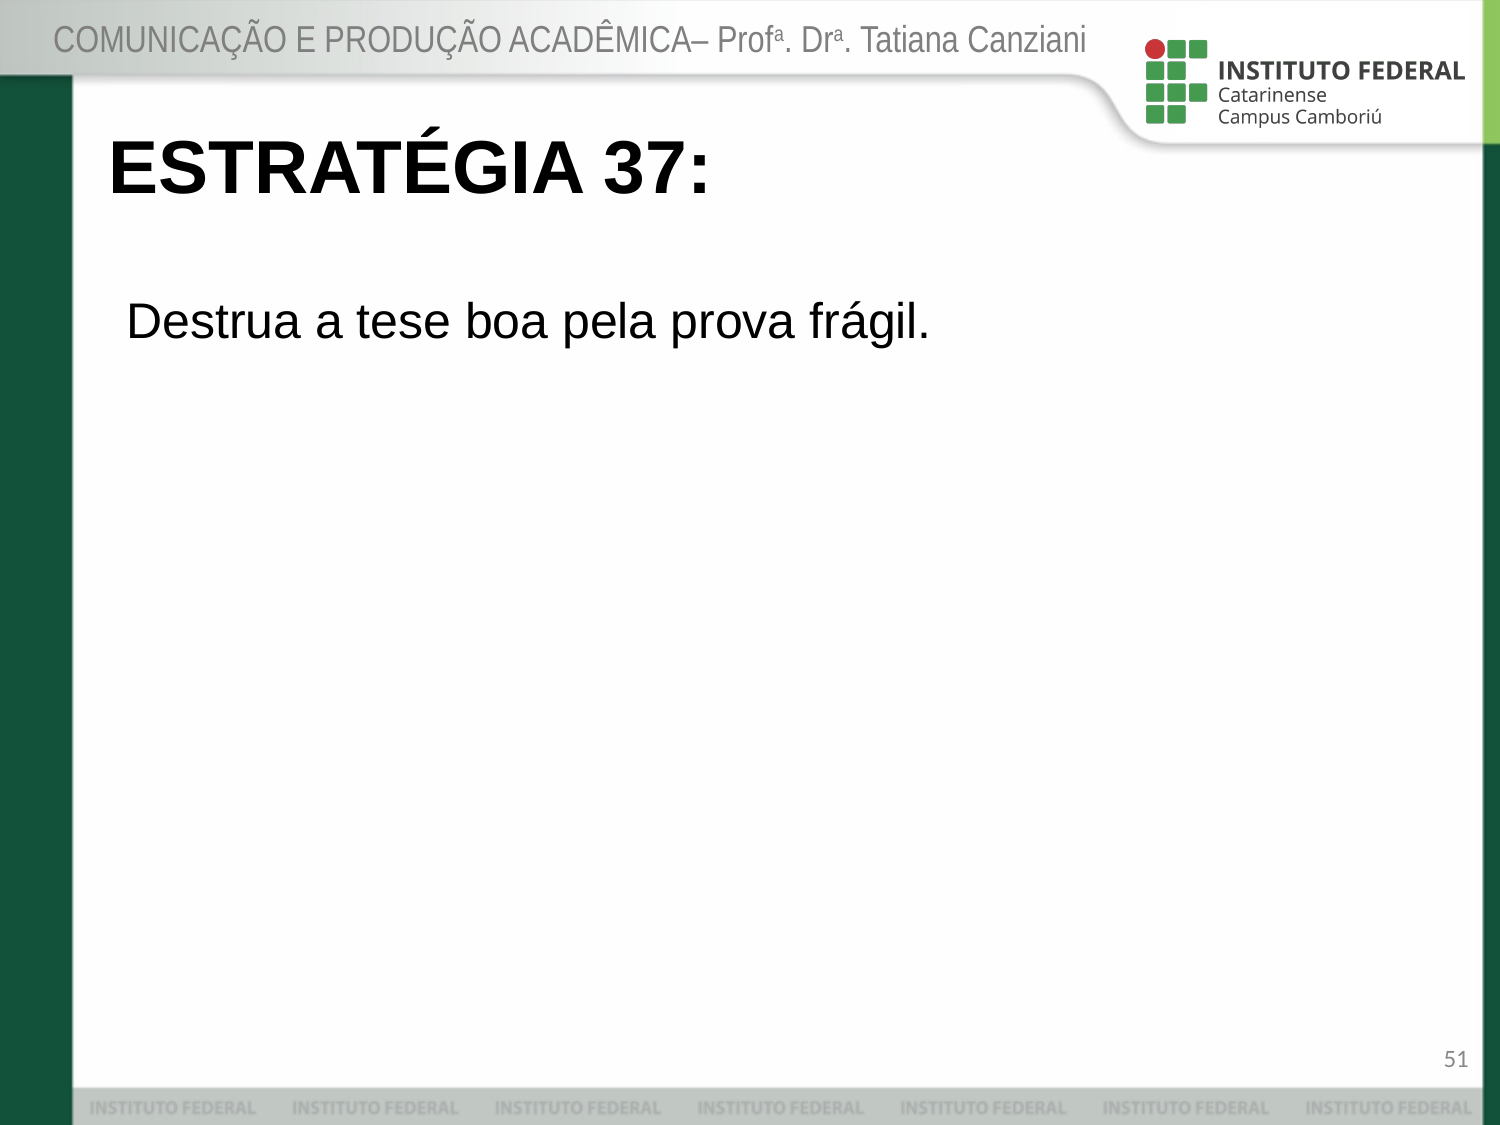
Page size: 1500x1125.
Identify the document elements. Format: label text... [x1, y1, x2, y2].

text_box Destrua a tese boa pela prova frágil. [111, 273, 1439, 415]
text_box 51 [1146, 1027, 1484, 1088]
picture [0, 0, 1500, 1125]
text_box ESTRATÉGIA 37: [93, 103, 1399, 238]
text_box COMUNICAÇÃO E PRODUÇÃO ACADÊMICA– Profa. Dra. Tatiana Canziani [0, 7, 1140, 68]
